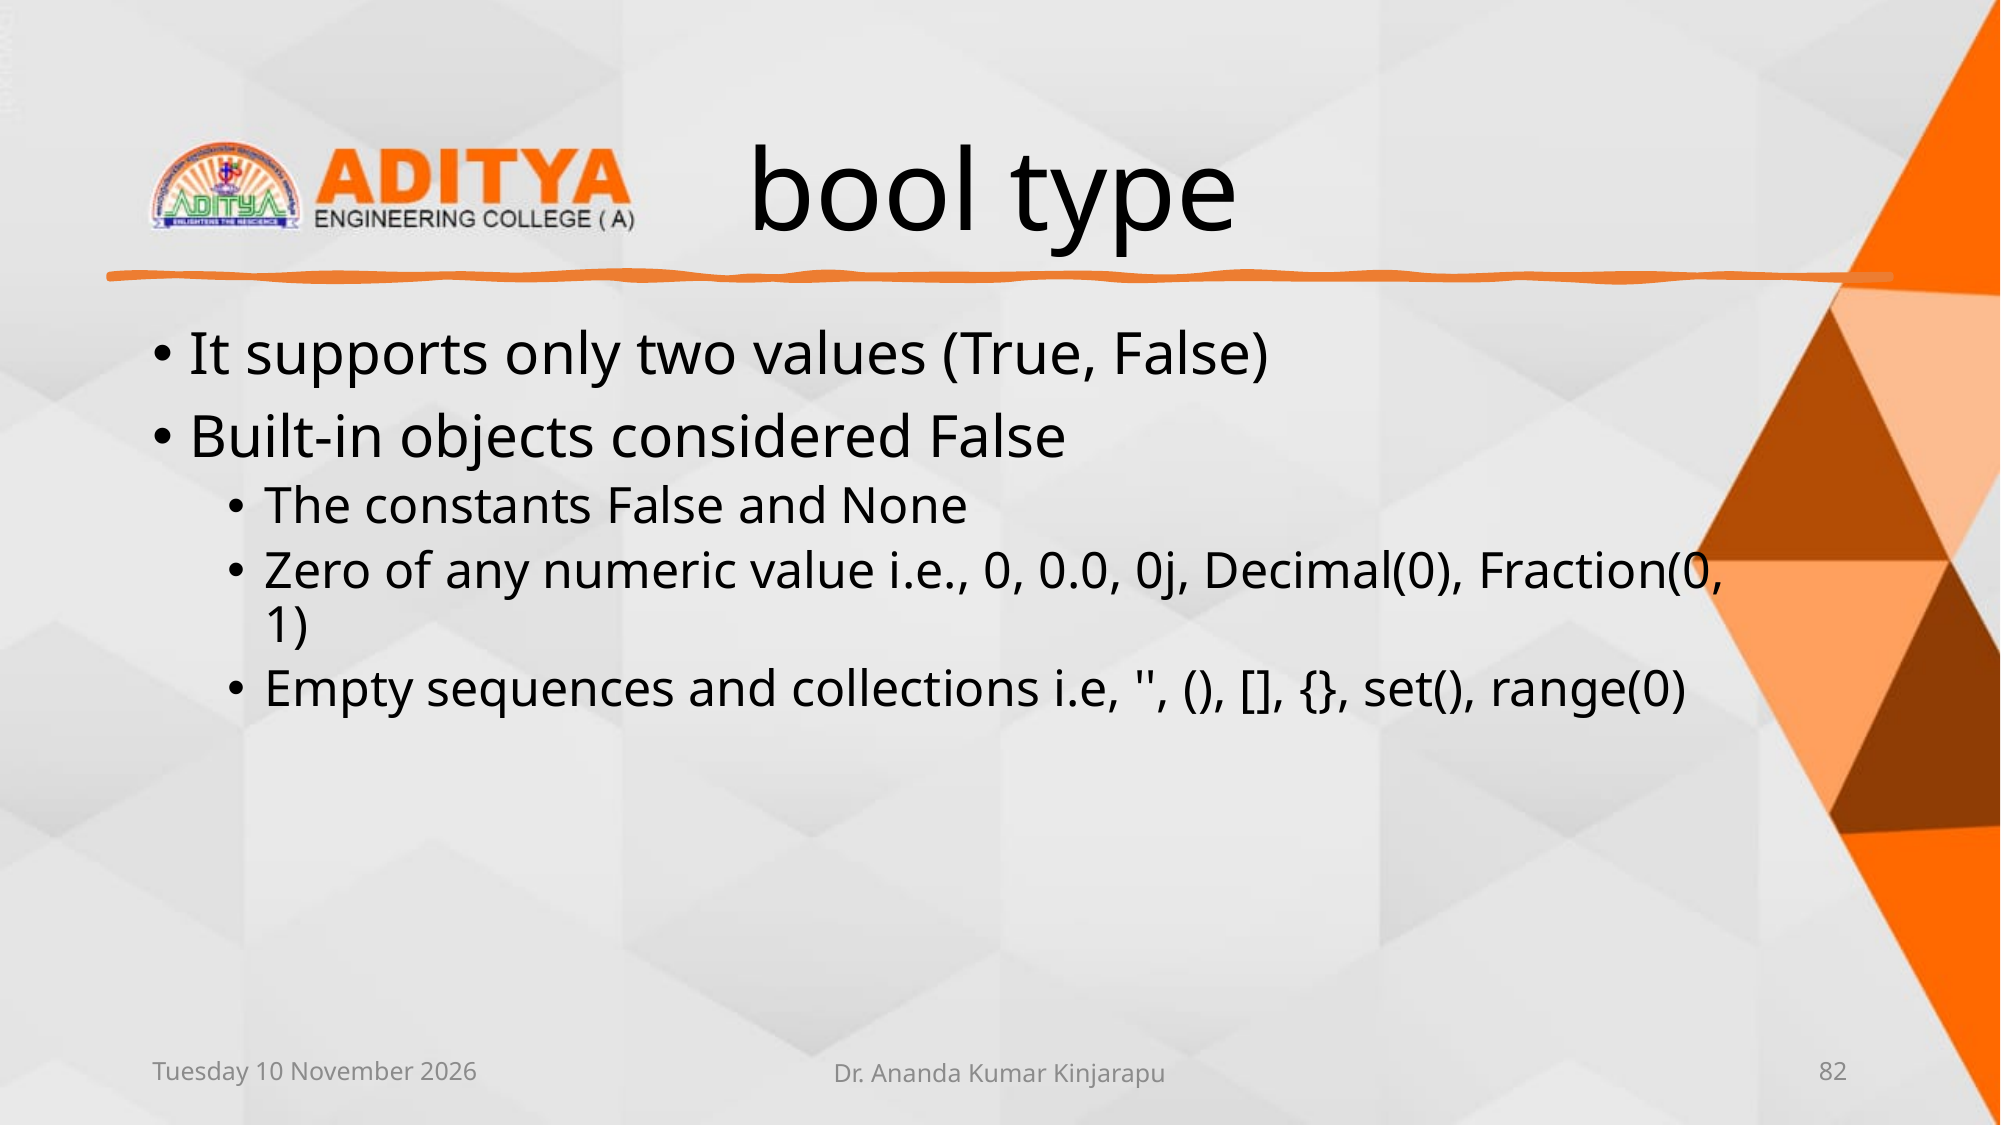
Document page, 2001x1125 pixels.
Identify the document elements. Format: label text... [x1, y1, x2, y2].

list It supports only two values (True, False) Built-in objects considered False The constants False and None Zero of any numeric value i.e., 0, 0.0, 0j, Decimal(0), Fraction(0, 1) Empty sequences and collections i.e, '', (), [], {}, set(), range(0) [137, 316, 1771, 1014]
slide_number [137, 1042, 588, 1103]
text_box [0, 0, 2000, 1125]
slide_number 82 [1412, 1042, 1863, 1103]
footer Dr. Ananda Kumar Kinjarapu [662, 1042, 1338, 1103]
title bool type [731, 111, 1863, 275]
text_box [108, 270, 1892, 283]
